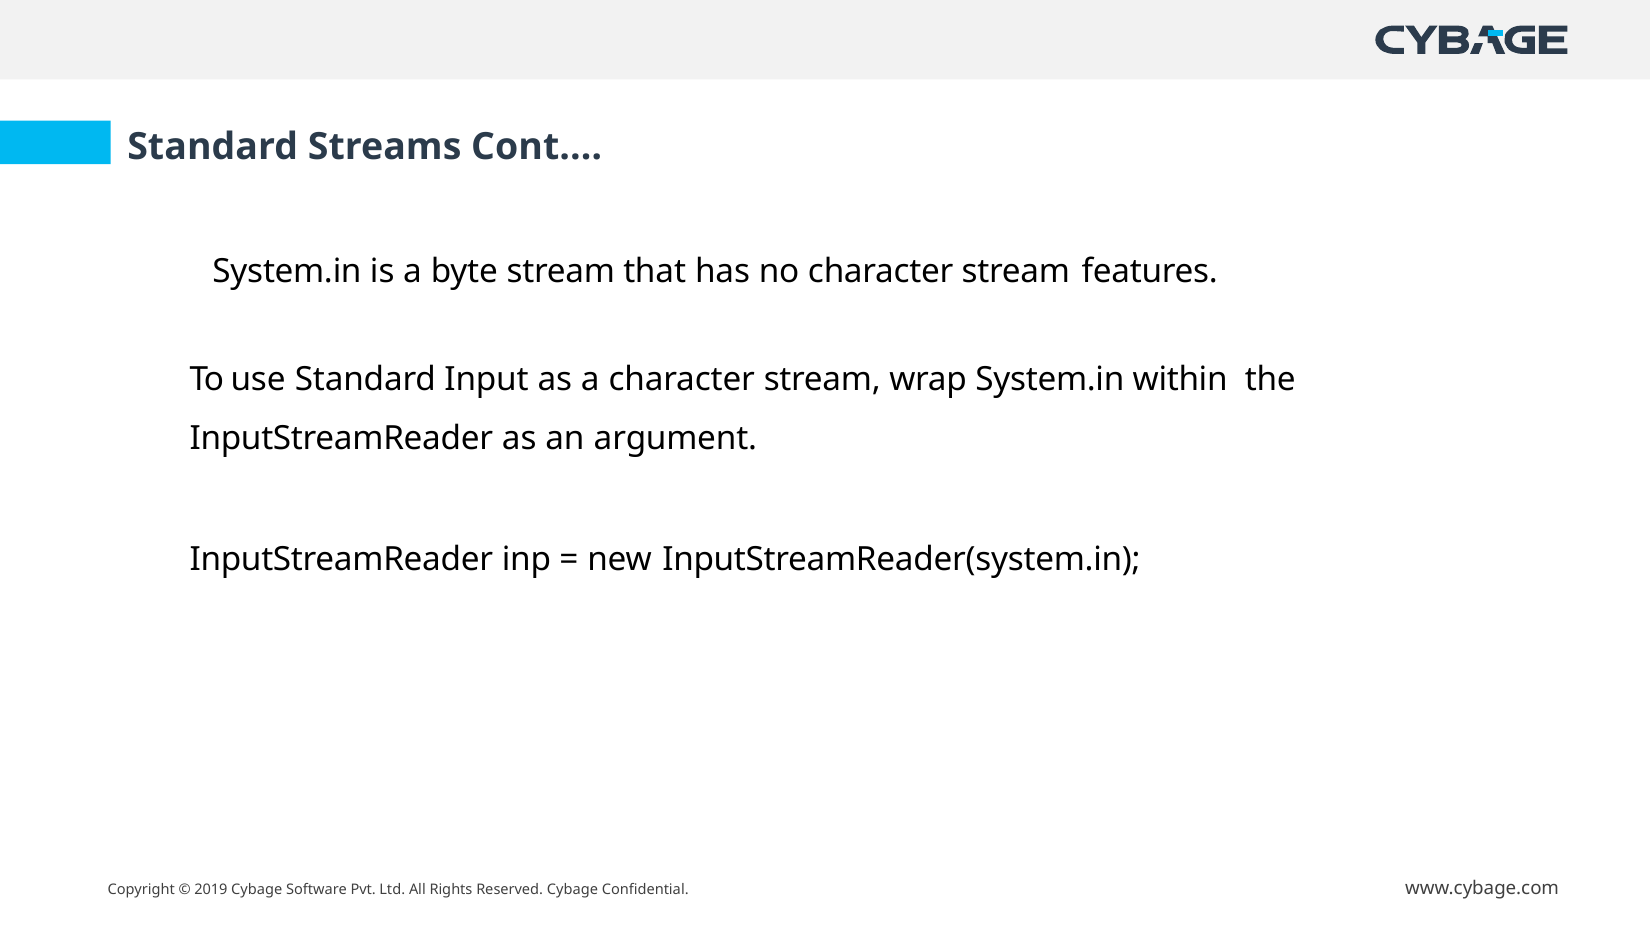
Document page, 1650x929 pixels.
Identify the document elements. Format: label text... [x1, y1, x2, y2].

title System.in is a byte stream that has no character stream features. [110, 226, 1318, 384]
text_box [0, 118, 110, 166]
text_box To use Standard Input as a character stream, wrap System.in within the InputStreamReader as an argument. InputStreamReader inp = new InputStreamReader(system.in); [187, 334, 1318, 577]
text_box Standard Streams Cont.… [110, 114, 775, 190]
